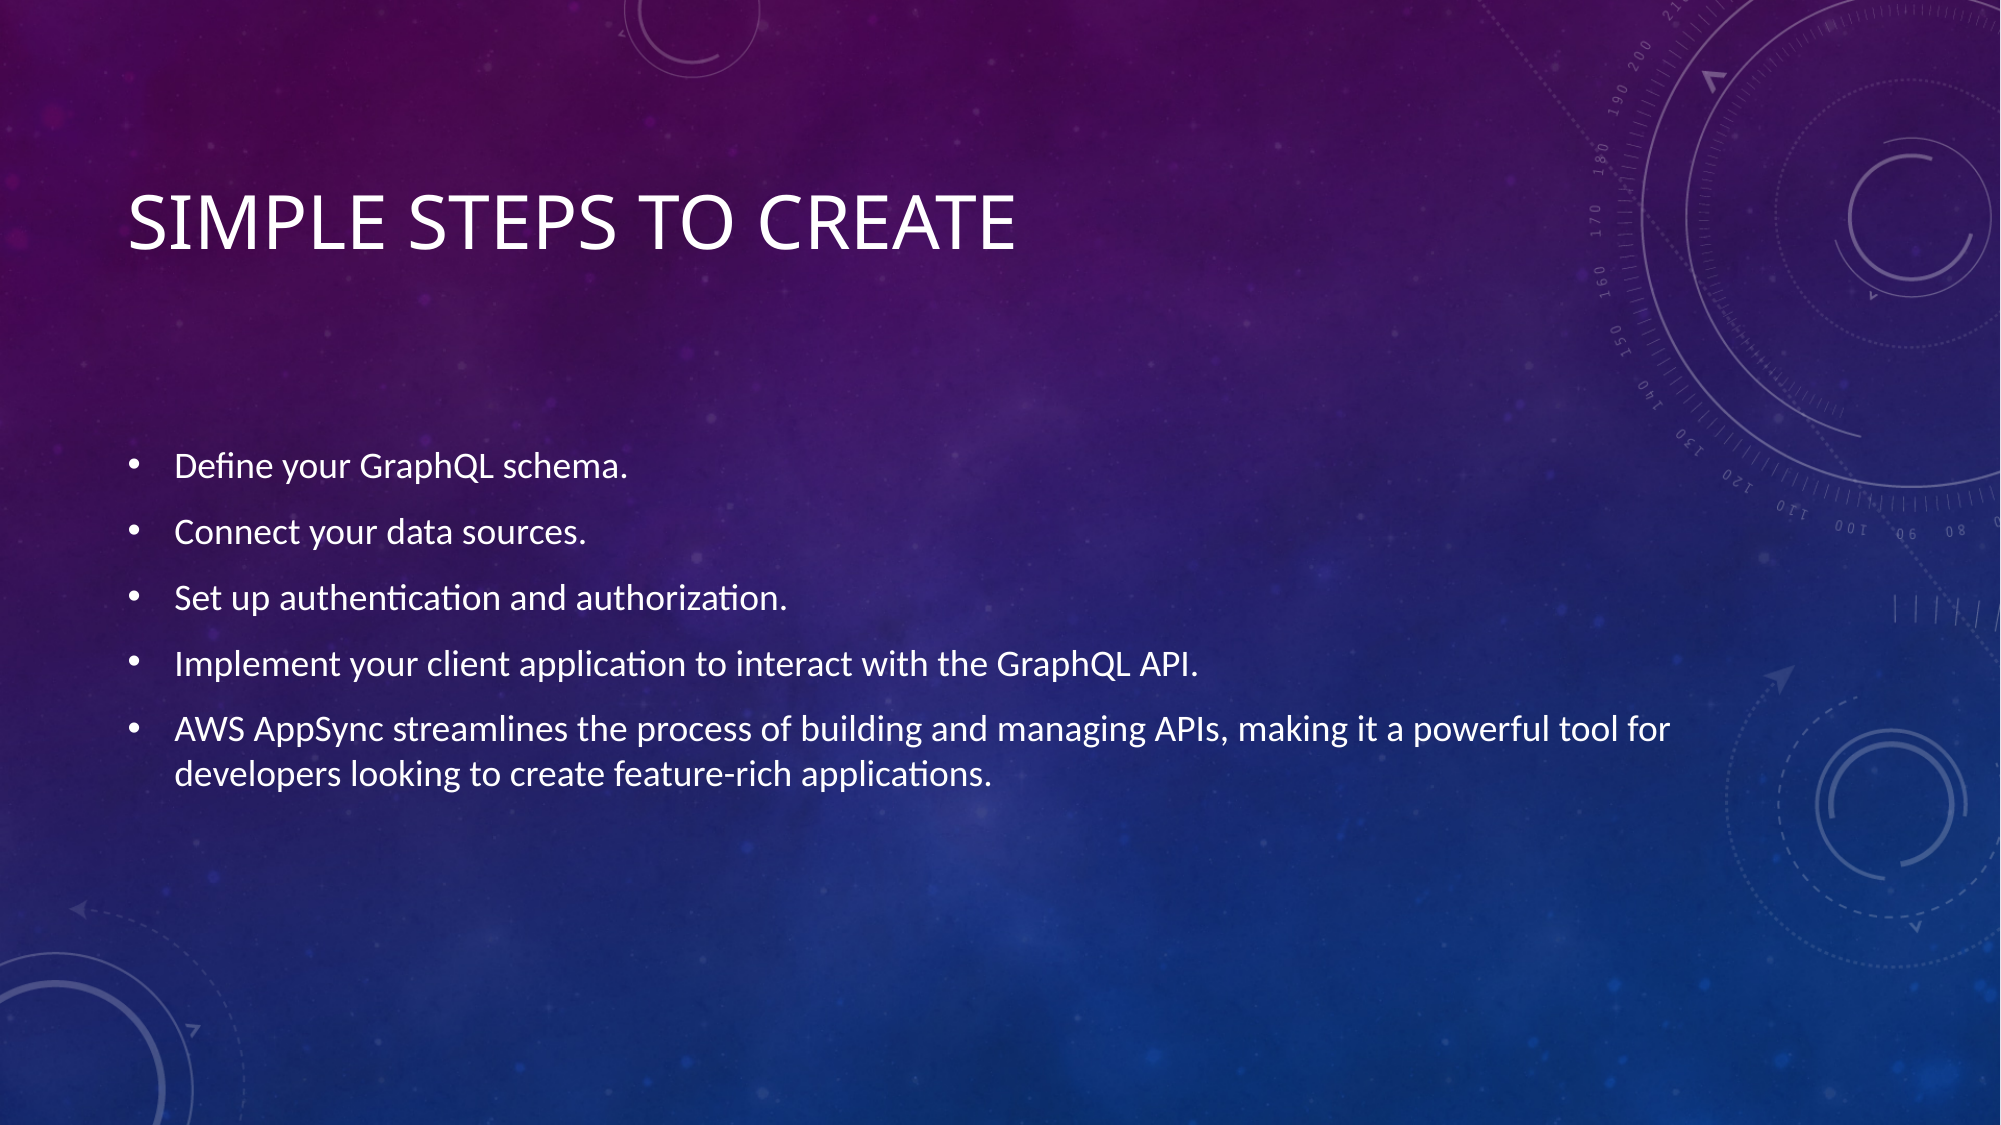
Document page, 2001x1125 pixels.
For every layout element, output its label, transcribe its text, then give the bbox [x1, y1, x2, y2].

list Define your GraphQL schema. Connect your data sources. Set up authentication and authorization. Implement your client application to interact with the GraphQL API. AWS AppSync streamlines the process of building and managing APIs, making it a powerful tool for developers looking to create feature-rich applications. [112, 351, 1775, 950]
picture [0, 0, 2001, 1125]
title SIMPLE STEPS TO CREATE [112, 99, 1775, 339]
